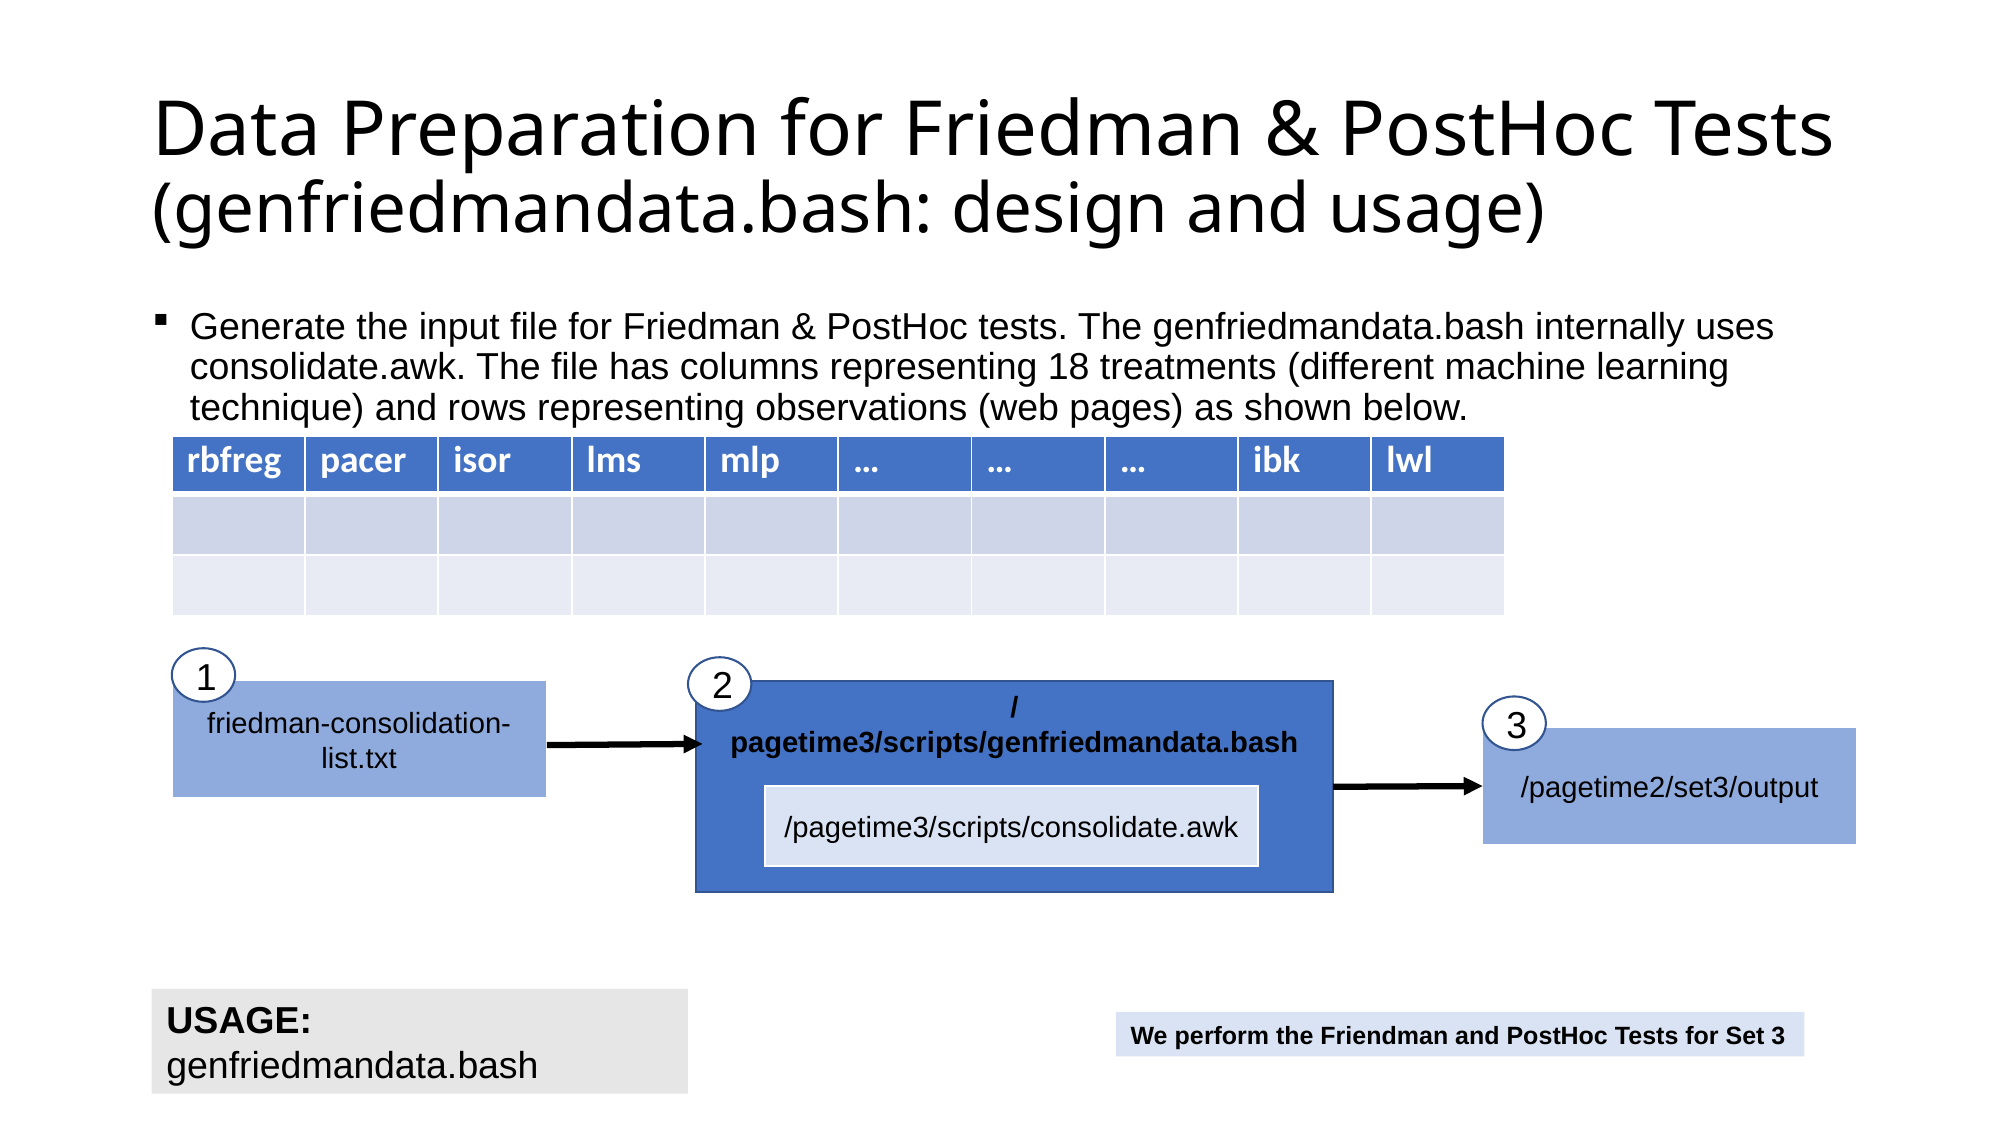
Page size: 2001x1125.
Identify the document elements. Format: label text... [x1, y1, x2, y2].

table_cell [1372, 497, 1504, 554]
table_header ibk [1239, 437, 1370, 491]
title Data Preparation for Friedman & PostHoc Tests (genfriedmandata.bash: design and usage) [137, 59, 1863, 278]
table_cell [972, 497, 1104, 554]
table_cell [439, 497, 571, 554]
text_box friedman-consolidation-list.txt [171, 679, 548, 799]
text_box 1 [170, 647, 237, 703]
text_box USAGE: genfriedmandata.bash [151, 988, 688, 1094]
table_header rbfreg [173, 437, 304, 491]
table_cell [706, 556, 837, 615]
table_cell [1239, 497, 1370, 554]
table_header pacer [306, 437, 437, 491]
table_cell [1106, 497, 1237, 554]
table_cell [839, 556, 971, 615]
table_cell [173, 497, 304, 554]
text_box 2 [686, 656, 753, 712]
table_header … [839, 437, 971, 491]
table_cell [1106, 556, 1237, 615]
text_box /pagetime3/scripts/consolidate.awk [764, 785, 1259, 867]
table_cell [306, 497, 437, 554]
table_cell [439, 556, 571, 615]
table_cell [706, 497, 837, 554]
table_header mlp [706, 437, 837, 491]
table_header … [972, 437, 1104, 491]
table_cell [573, 497, 704, 554]
table_header isor [439, 437, 571, 491]
table_cell [972, 556, 1104, 615]
text_box 3 [1481, 695, 1547, 752]
text_box We perform the Friendman and PostHoc Tests for Set 3 [1115, 1011, 1805, 1057]
table_cell [173, 556, 304, 615]
table_cell [573, 556, 704, 615]
table_cell [306, 556, 437, 615]
table_header … [1106, 437, 1237, 491]
table_cell [1372, 556, 1504, 615]
table_header lwl [1372, 437, 1504, 491]
table_cell [1239, 556, 1370, 615]
list Generate the input file for Friedman & PostHoc tests. The genfriedmandata.bash internally uses consolidate.awk. The file has columns representing 18 treatments (different machine learning technique) and rows representing observations (web pages) as shown below. [137, 299, 1863, 441]
text_box /pagetime2/set3/output [1481, 726, 1858, 846]
text_box / pagetime3/scripts/genfriedmandata.bash [695, 680, 1334, 893]
table_cell [839, 497, 971, 554]
table_header lms [573, 437, 704, 491]
